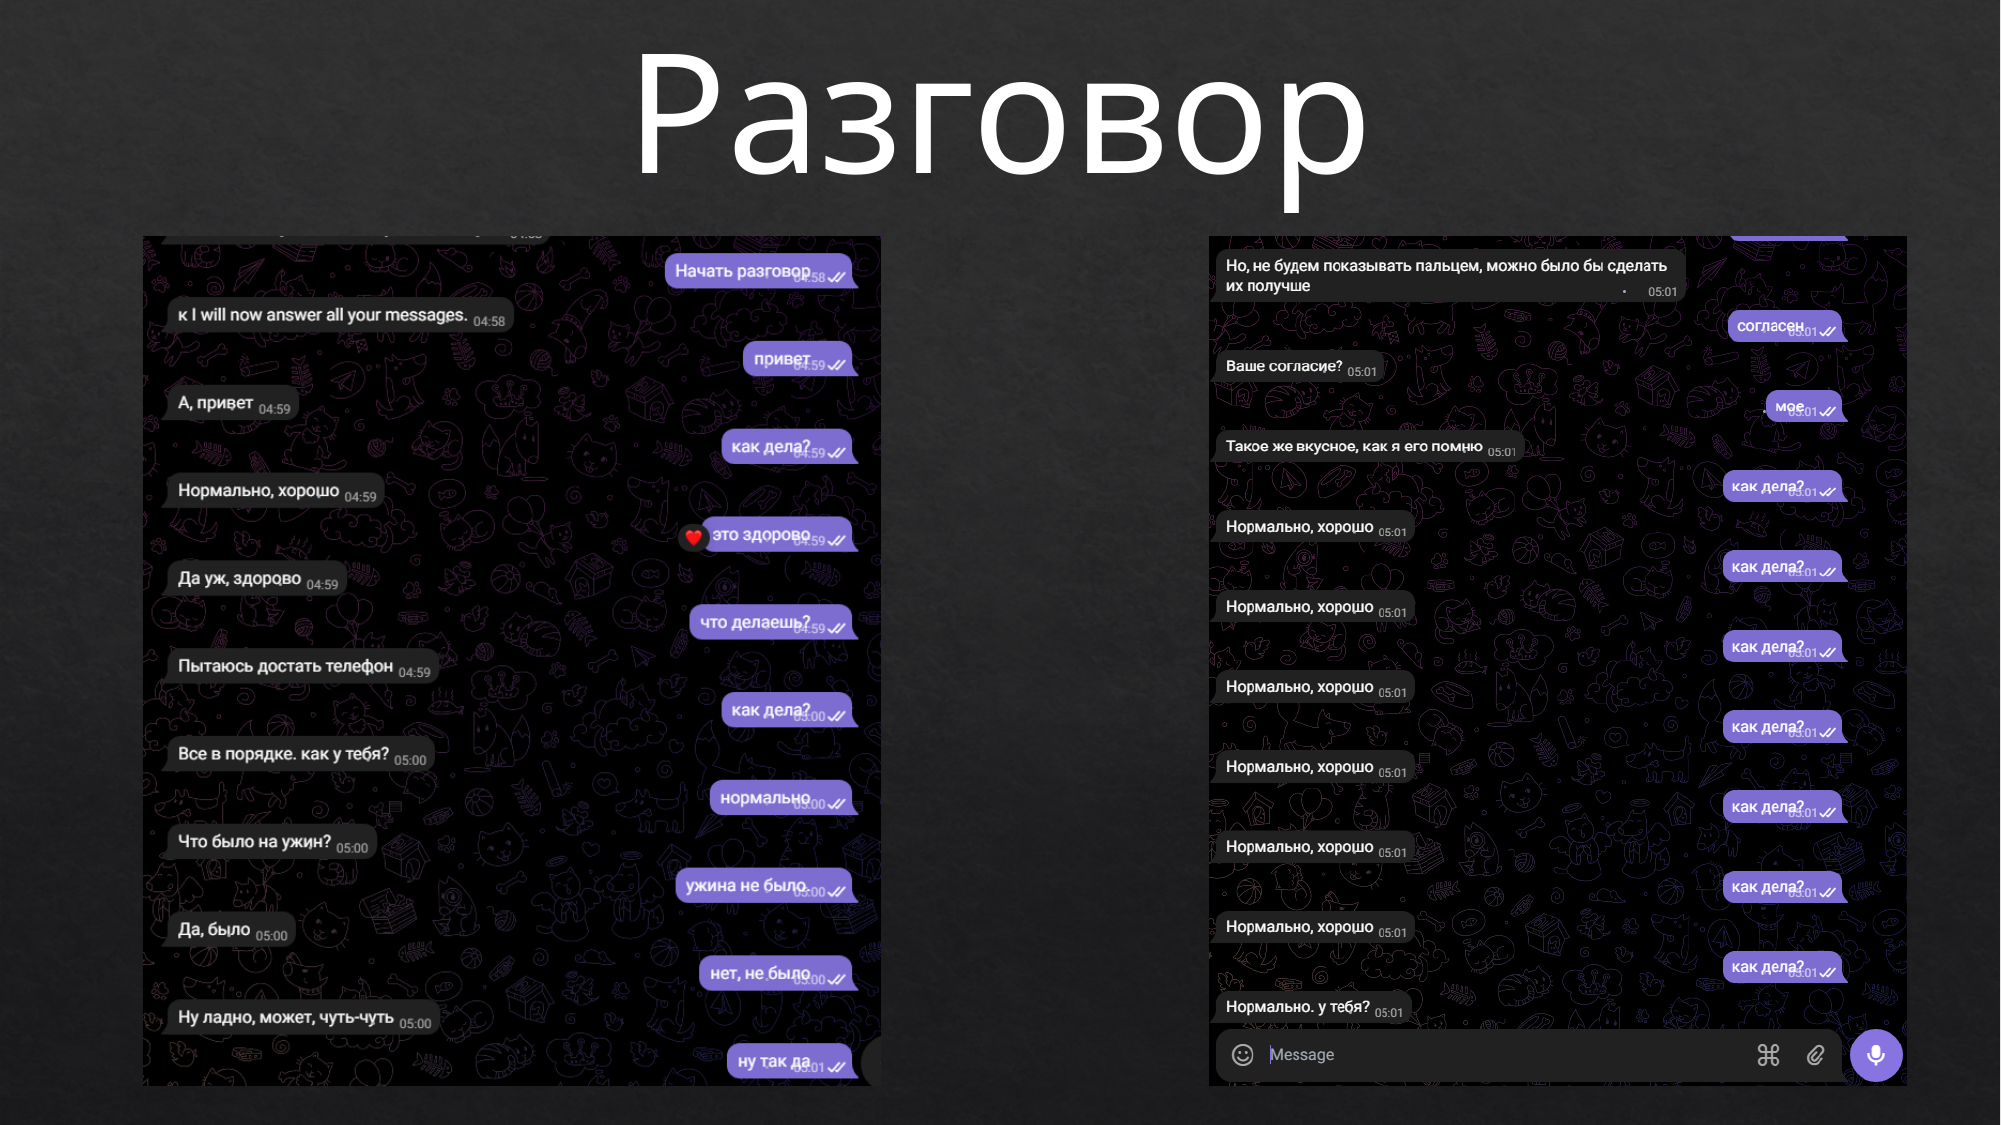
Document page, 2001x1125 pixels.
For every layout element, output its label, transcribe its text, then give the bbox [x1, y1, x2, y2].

text_box Разговор [0, 0, 2000, 215]
picture [142, 236, 881, 1086]
picture [1209, 236, 1907, 1086]
